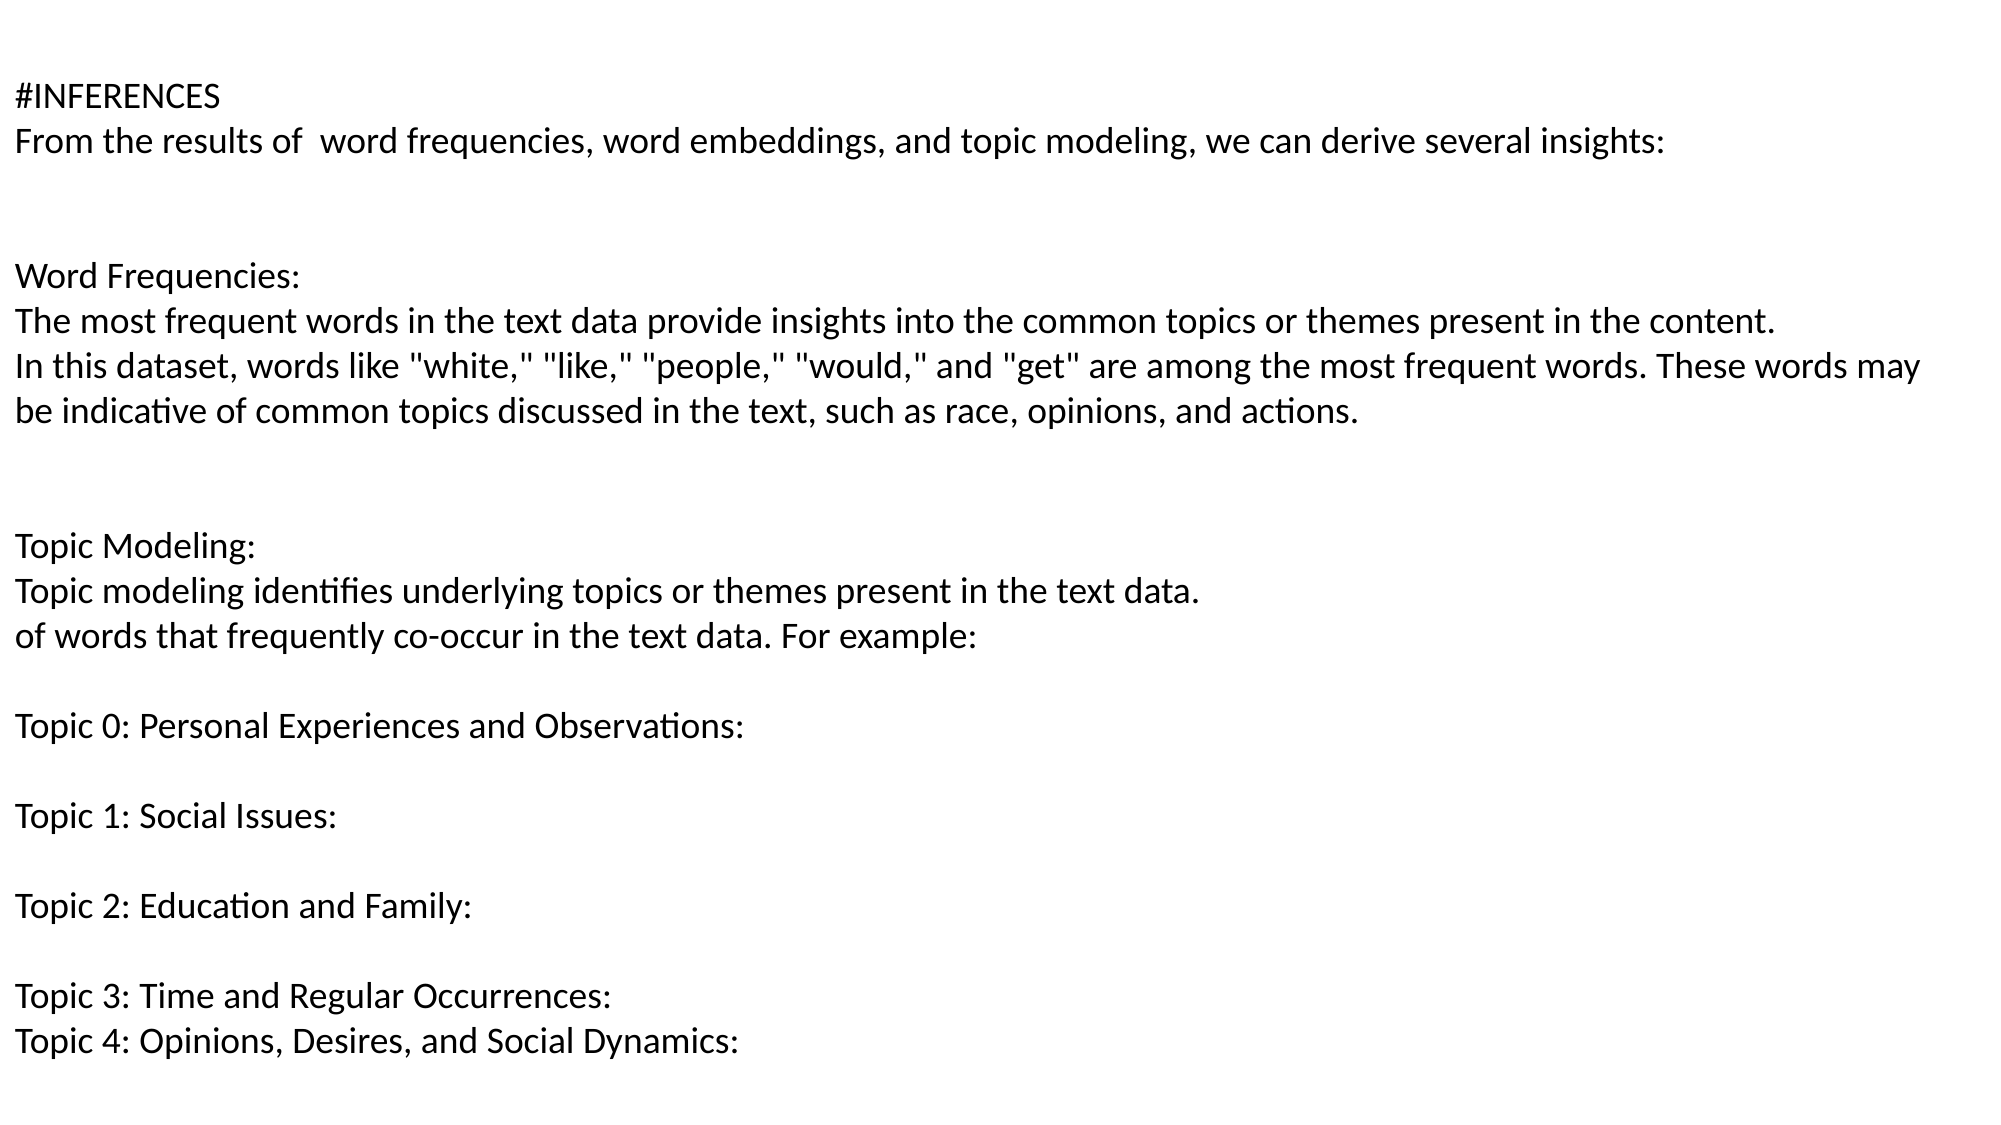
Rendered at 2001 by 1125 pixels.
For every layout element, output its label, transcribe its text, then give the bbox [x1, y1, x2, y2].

text_box #INFERENCES From the results of word frequencies, word embeddings, and topic modeling, we can derive several insights: Word Frequencies: The most frequent words in the text data provide insights into the common topics or themes present in the content. In this dataset, words like "white," "like," "people," "would," and "get" are among the most frequent words. These words may be indicative of common topics discussed in the text, such as race, opinions, and actions. Topic Modeling: Topic modeling identifies underlying topics or themes present in the text data. of words that frequently co-occur in the text data. For example: Topic 0: Personal Experiences and Observations: Topic 1: Social Issues: Topic 2: Education and Family: Topic 3: Time and Regular Occurrences: Topic 4: Opinions, Desires, and Social Dynamics: [0, 63, 1959, 1069]
